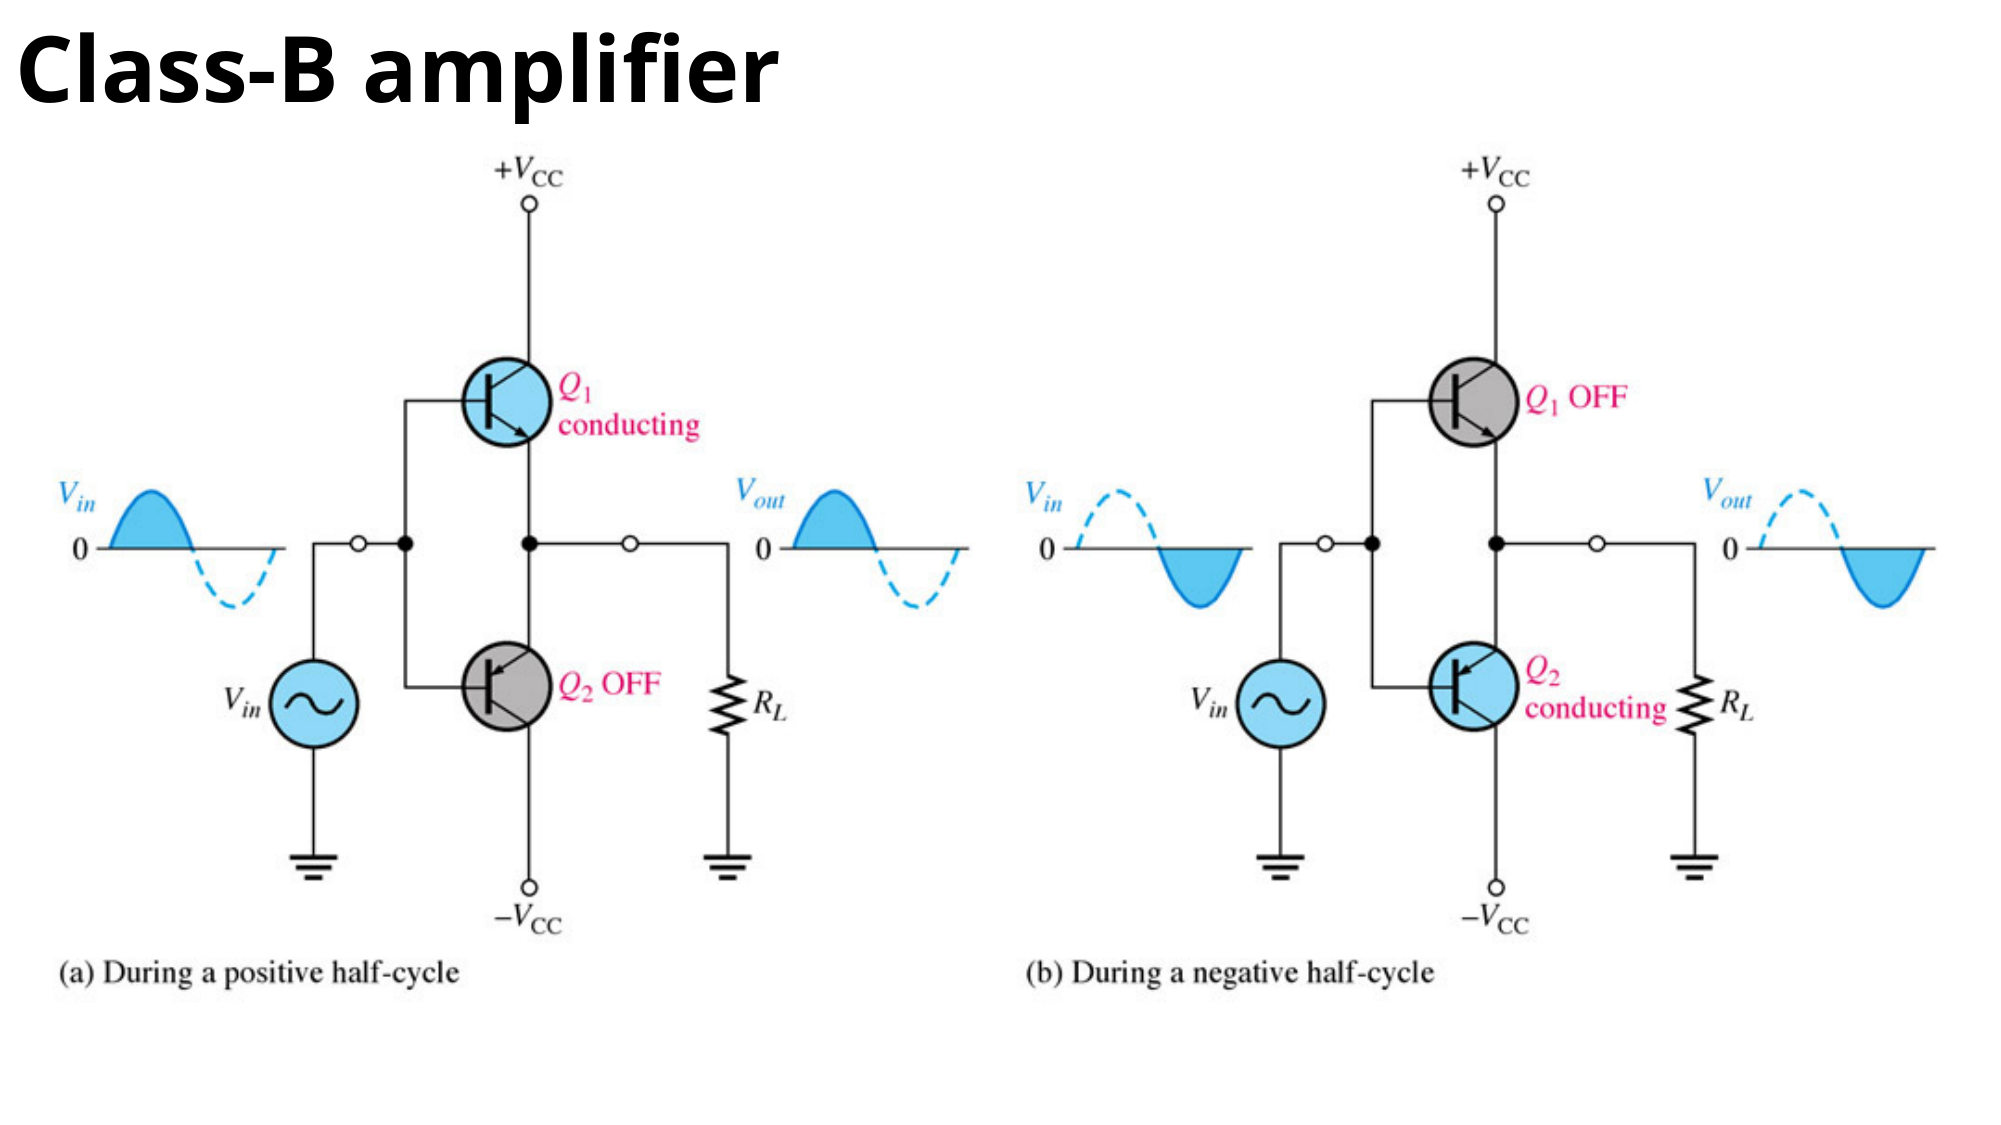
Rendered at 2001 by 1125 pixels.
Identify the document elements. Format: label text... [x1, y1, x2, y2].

picture [45, 123, 1960, 1010]
title Class-B amplifier [0, 0, 835, 145]
